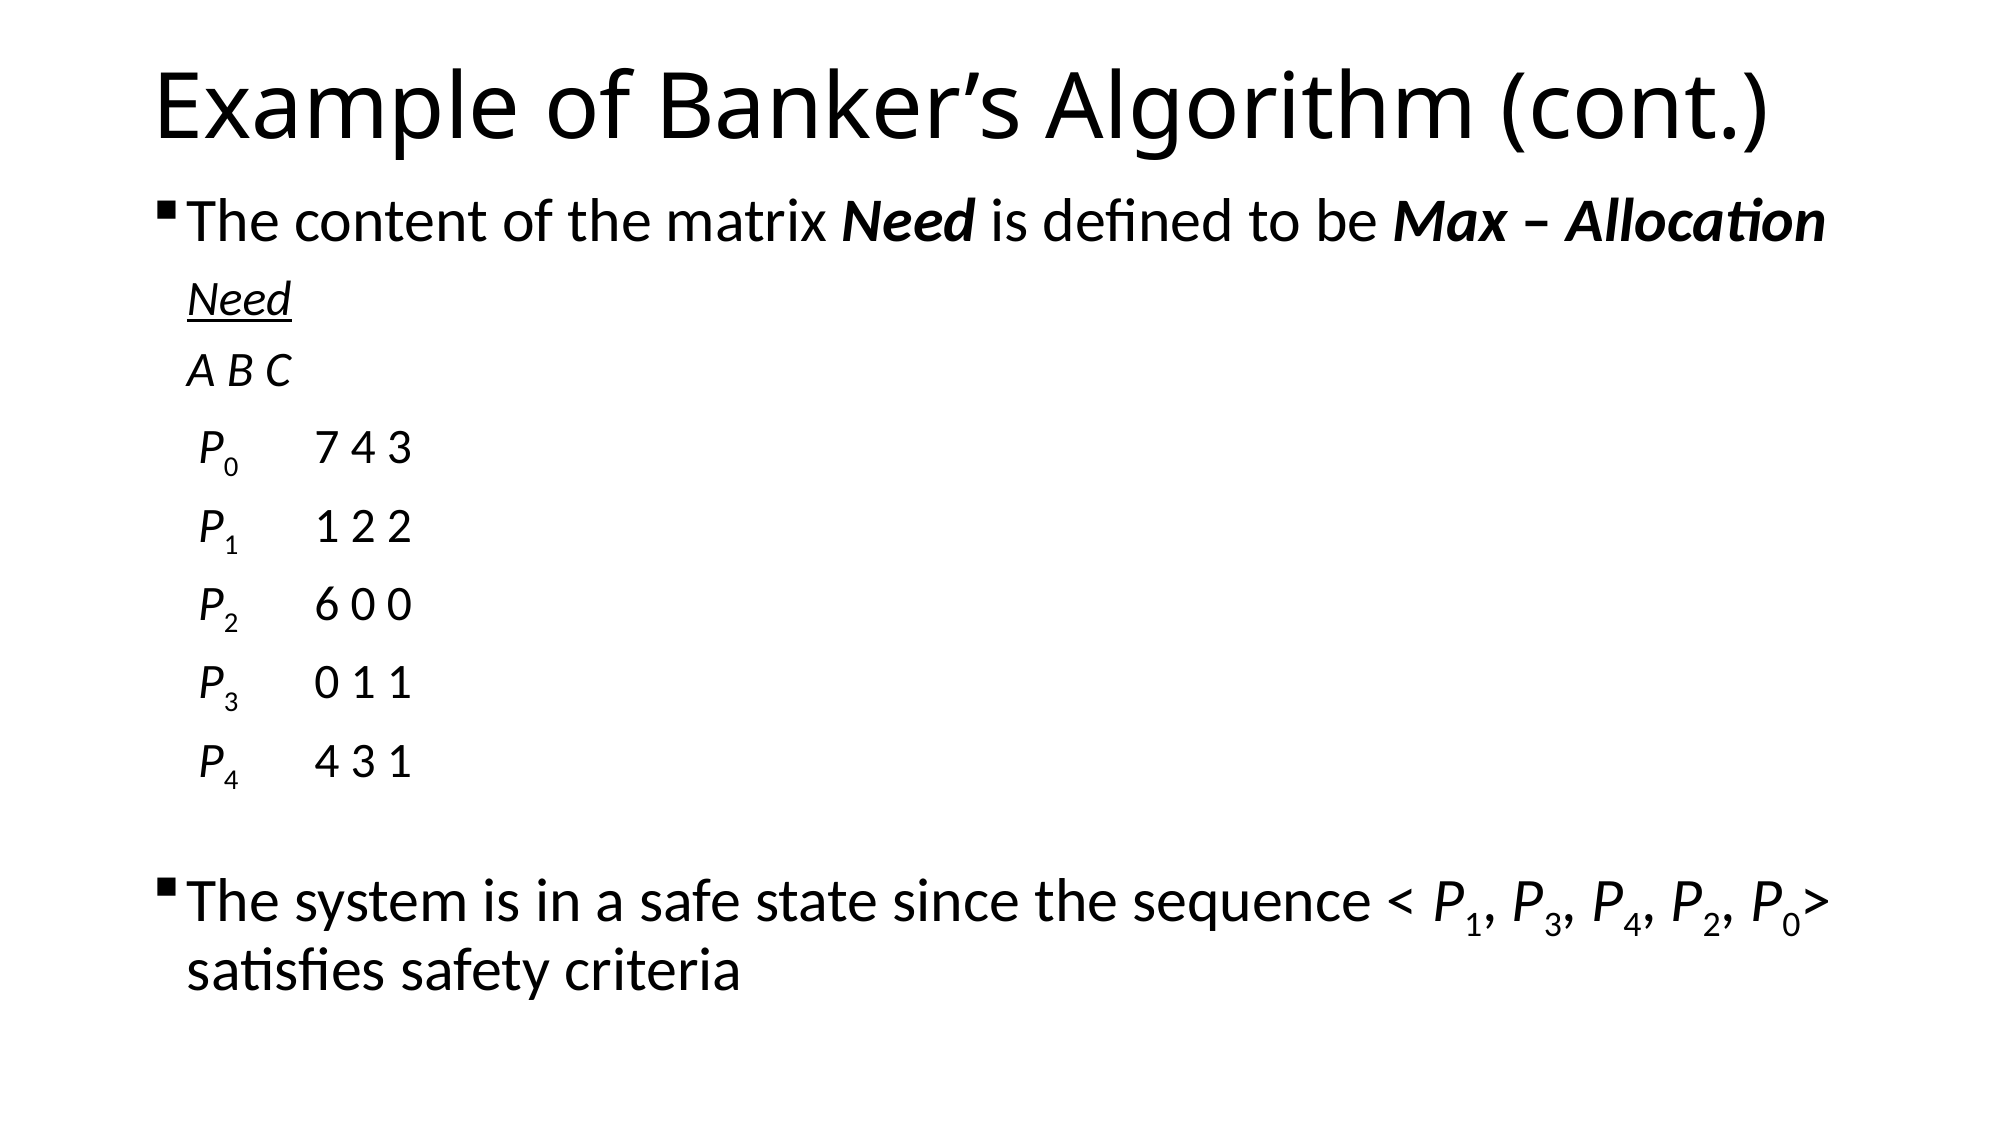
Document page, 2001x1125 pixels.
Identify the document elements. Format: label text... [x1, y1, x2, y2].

title Example of Banker’s Algorithm (cont.) [137, 0, 1863, 180]
list The content of the matrix Need is defined to be Max – Allocation Need A B C P0 7 4 3 P1 1 2 2 P2 6 0 0 P3 0 1 1 P4 4 3 1 The system is in a safe state since the sequence < P1, P3, P4, P2, P0> satisfies safety criteria [137, 180, 1863, 1089]
